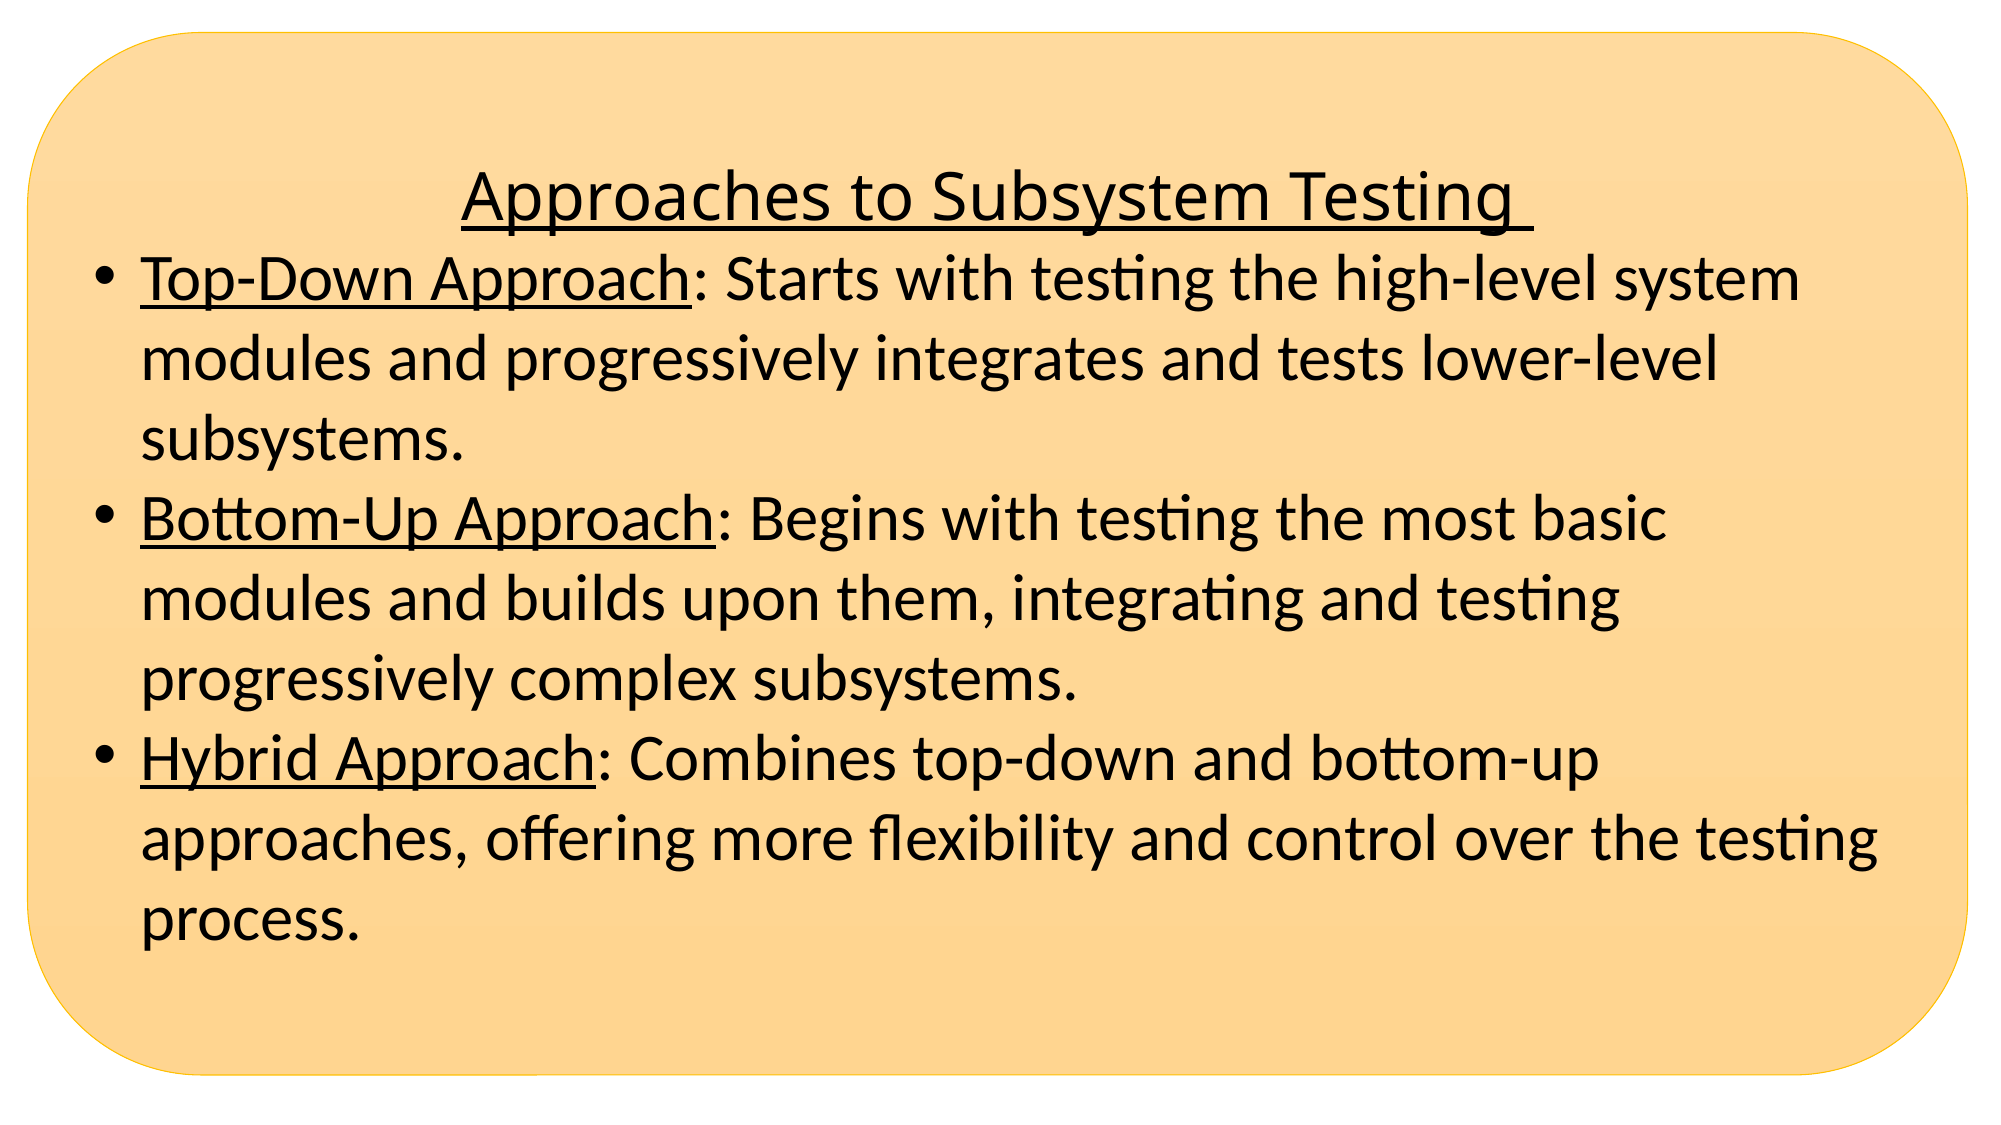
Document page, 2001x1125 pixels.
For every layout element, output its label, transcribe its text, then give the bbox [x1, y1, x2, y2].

text_box Approaches to Subsystem Testing Top-Down Approach: Starts with testing the high-level system modules and progressively integrates and tests lower-level subsystems. Bottom-Up Approach: Begins with testing the most basic modules and builds upon them, integrating and testing progressively complex subsystems. Hybrid Approach: Combines top-down and bottom-up approaches, offering more flexibility and control over the testing process. [26, 31, 1969, 1076]
